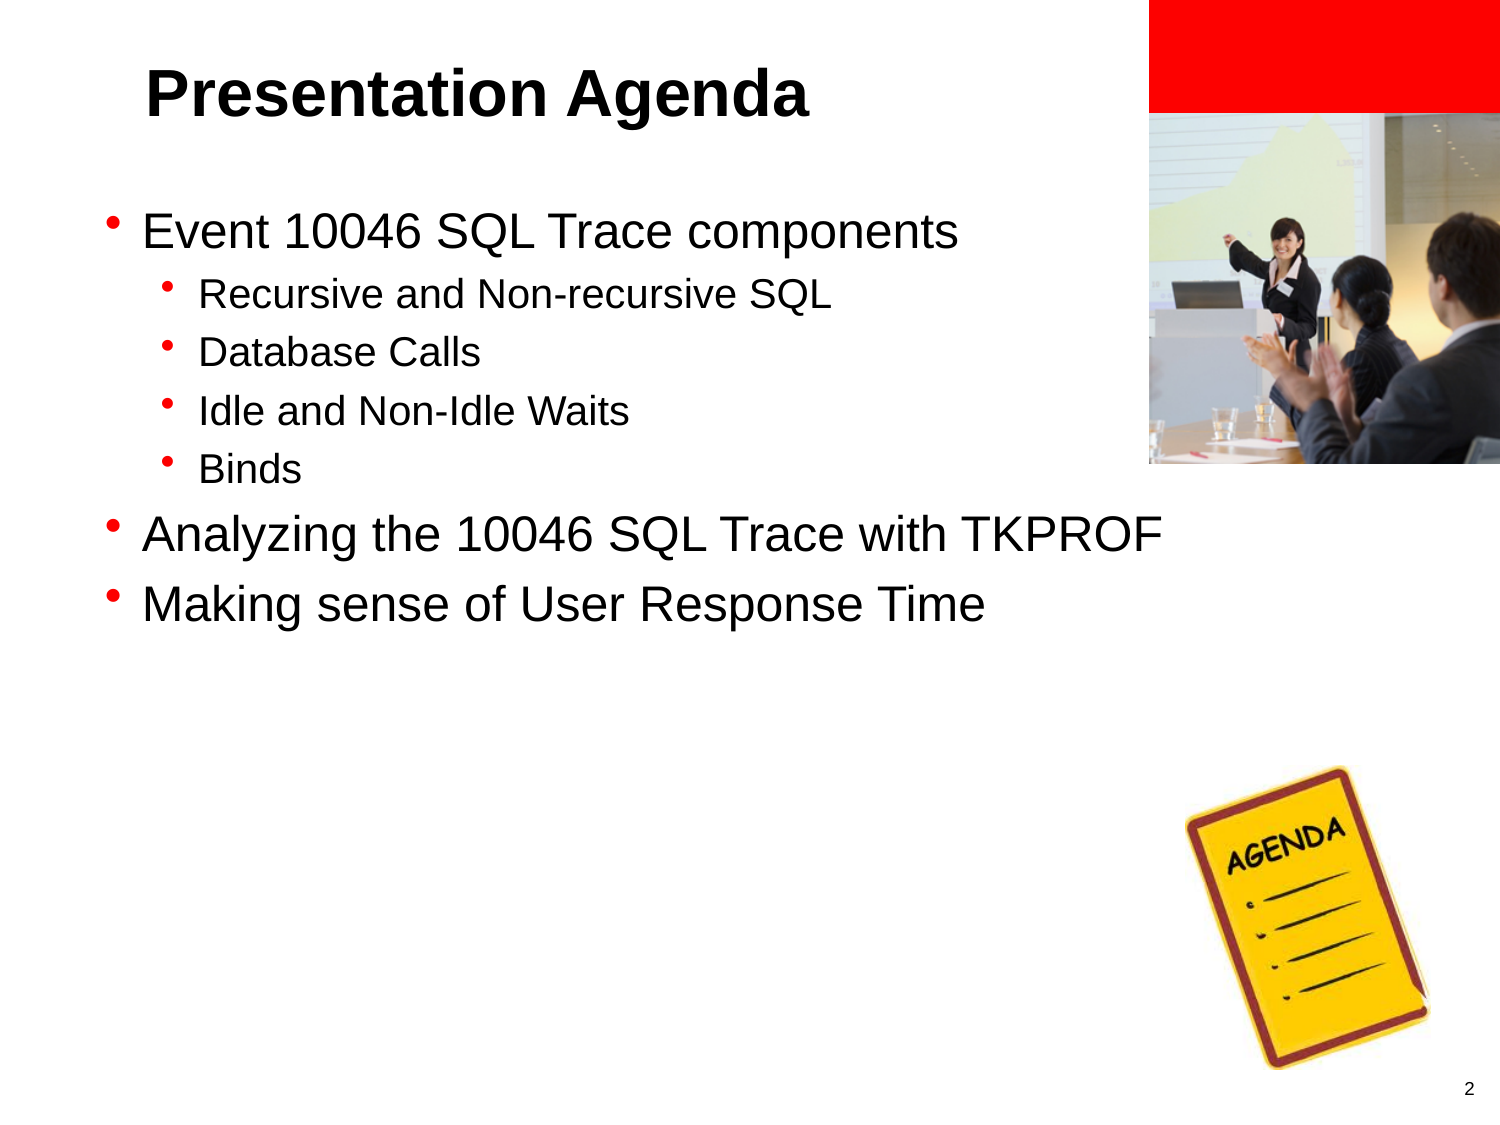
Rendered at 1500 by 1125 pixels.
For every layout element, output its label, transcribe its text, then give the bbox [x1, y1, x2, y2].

title Presentation Agenda [145, 49, 1144, 198]
picture [1149, 0, 1500, 465]
list Event 10046 SQL Trace components Recursive and Non-recursive SQL Database Calls Idle and Non-Idle Waits Binds Analyzing the 10046 SQL Trace with TKPROF Making sense of User Response Time [104, 198, 1342, 968]
footer 2 [24, 1074, 1476, 1101]
picture [1185, 765, 1431, 1071]
